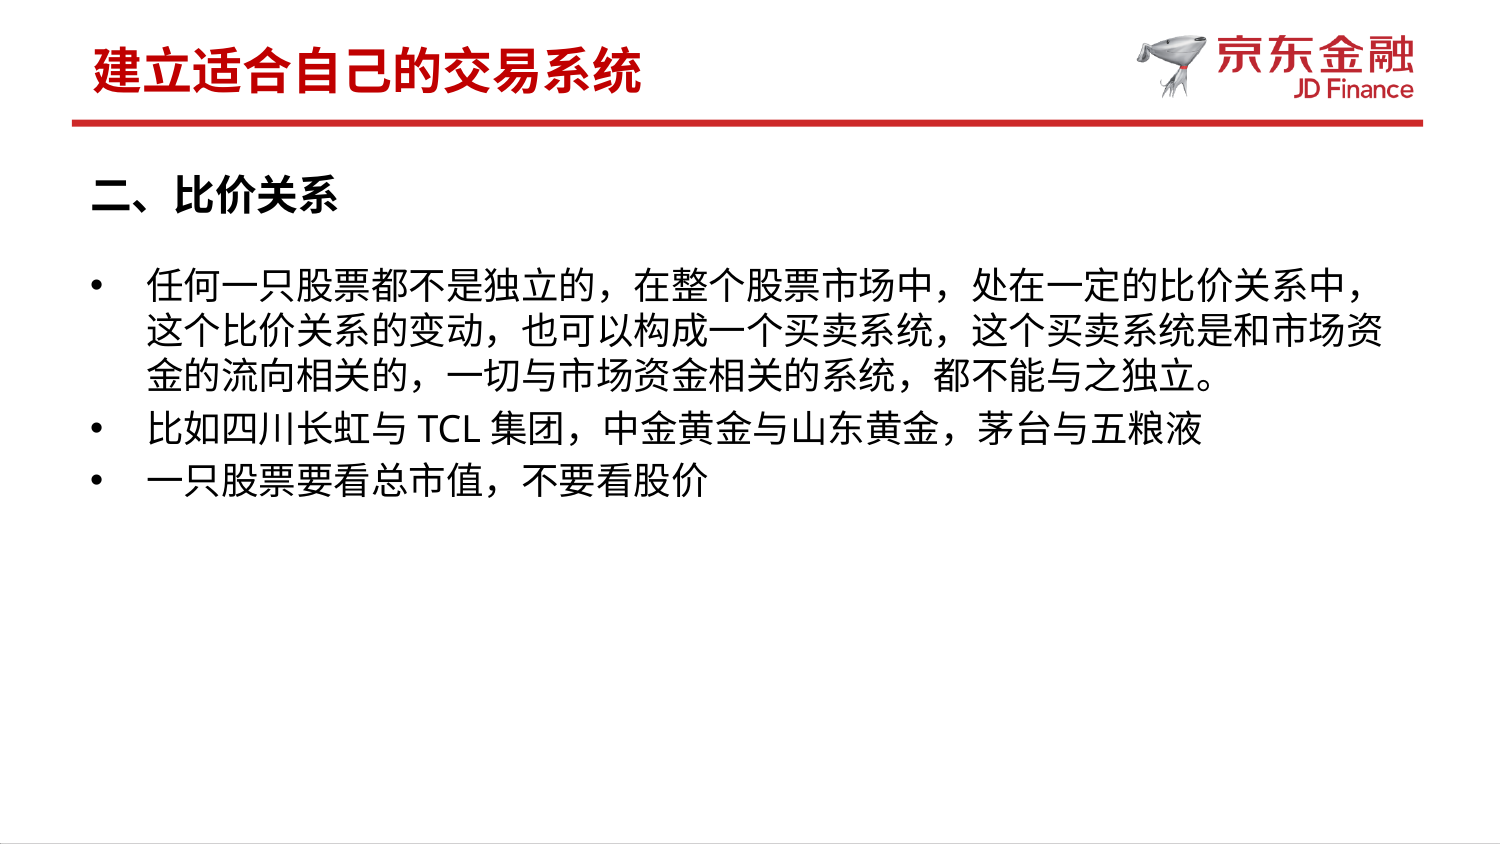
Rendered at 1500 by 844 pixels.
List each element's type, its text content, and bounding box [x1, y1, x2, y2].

list 任何一只股票都不是独立的，在整个股票市场中，处在一定的比价关系中，这个比价关系的变动，也可以构成一个买卖系统，这个买卖系统是和市场资金的流向相关的，一切与市场资金相关的系统，都不能与之独立。 比如四川长虹与TCL集团，中金黄金与山东黄金，茅台与五粮液 一只股票要看总市值，不要看股价 [75, 254, 1425, 754]
picture [1123, 25, 1434, 106]
text_box 建立适合自己的交易系统 [77, 32, 658, 107]
title 二、比价关系 [75, 149, 1425, 238]
